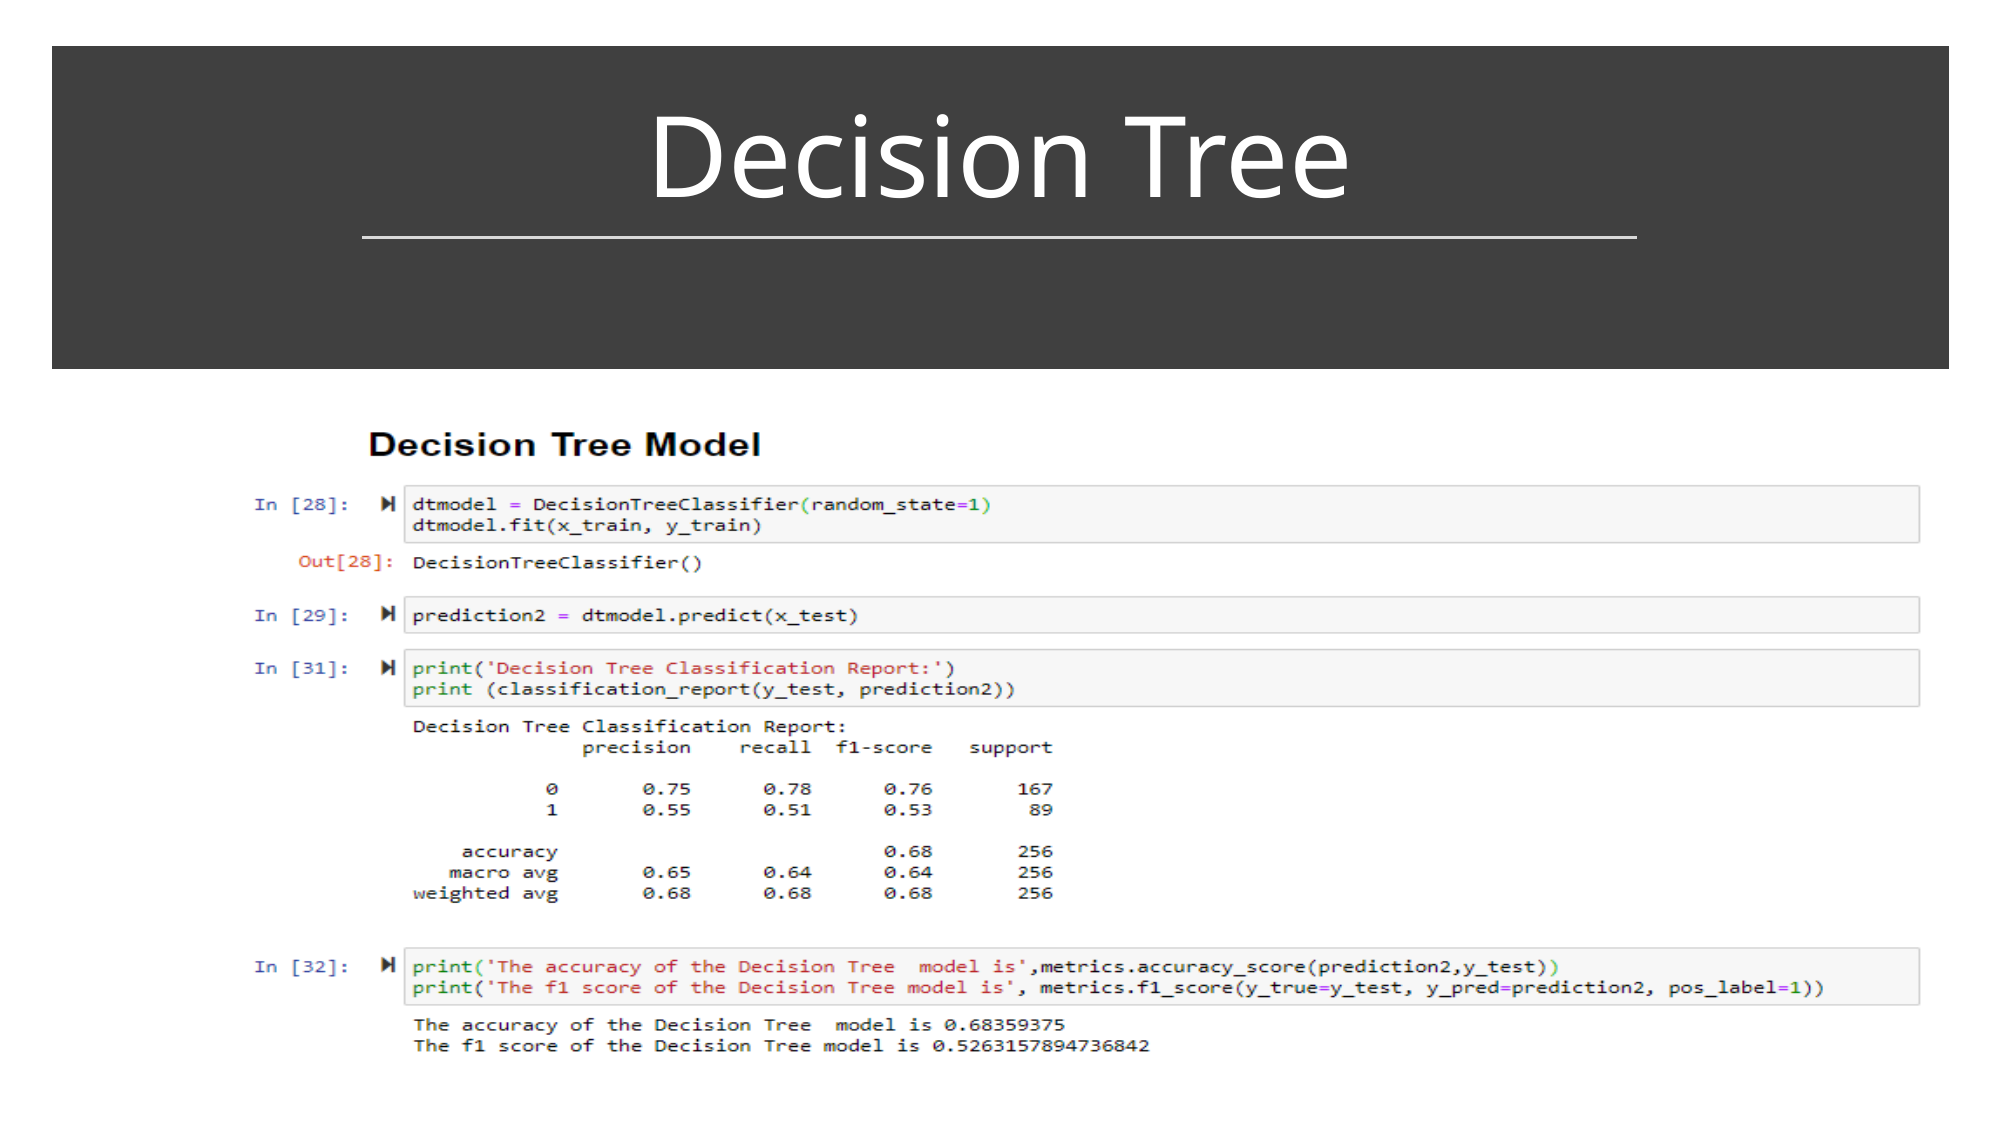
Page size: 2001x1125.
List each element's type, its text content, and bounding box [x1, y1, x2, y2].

text_box Decision Tree [86, 76, 1914, 230]
picture [172, 411, 1939, 1068]
text_box [61, 55, 1939, 360]
